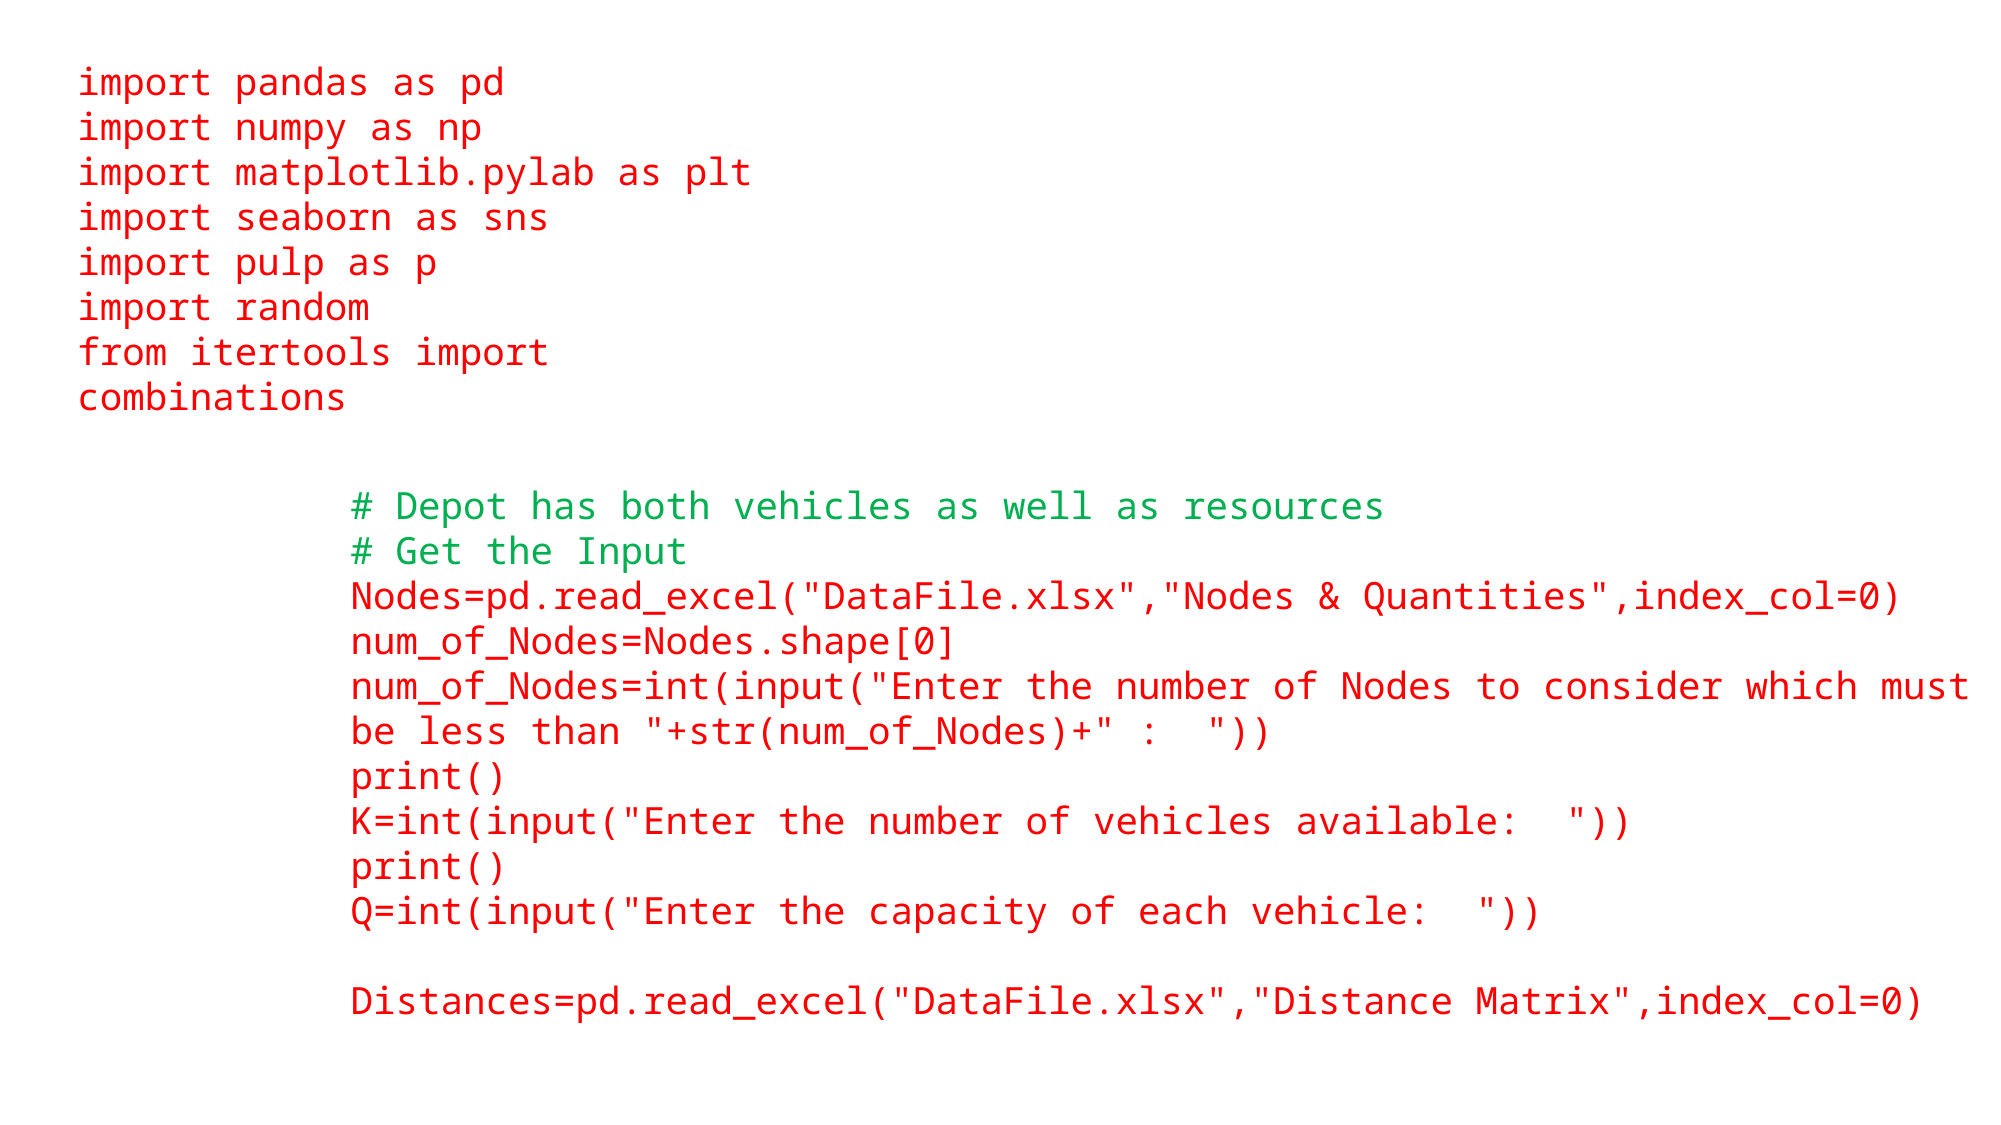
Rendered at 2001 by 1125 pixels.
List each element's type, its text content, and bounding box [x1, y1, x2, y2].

text_box # Depot has both vehicles as well as resources # Get the Input Nodes=pd.read_excel("DataFile.xlsx","Nodes & Quantities",index_col=0) num_of_Nodes=Nodes.shape[0] num_of_Nodes=int(input("Enter the number of Nodes to consider which must be less than "+str(num_of_Nodes)+" : ")) print() K=int(input("Enter the number of vehicles available: ")) print() Q=int(input("Enter the capacity of each vehicle: ")) Distances=pd.read_excel("DataFile.xlsx","Distance Matrix",index_col=0) [335, 474, 2000, 1030]
text_box import pandas as pd import numpy as np import matplotlib.pylab as plt import seaborn as sns import pulp as p import random from itertools import combinations [62, 50, 816, 426]
